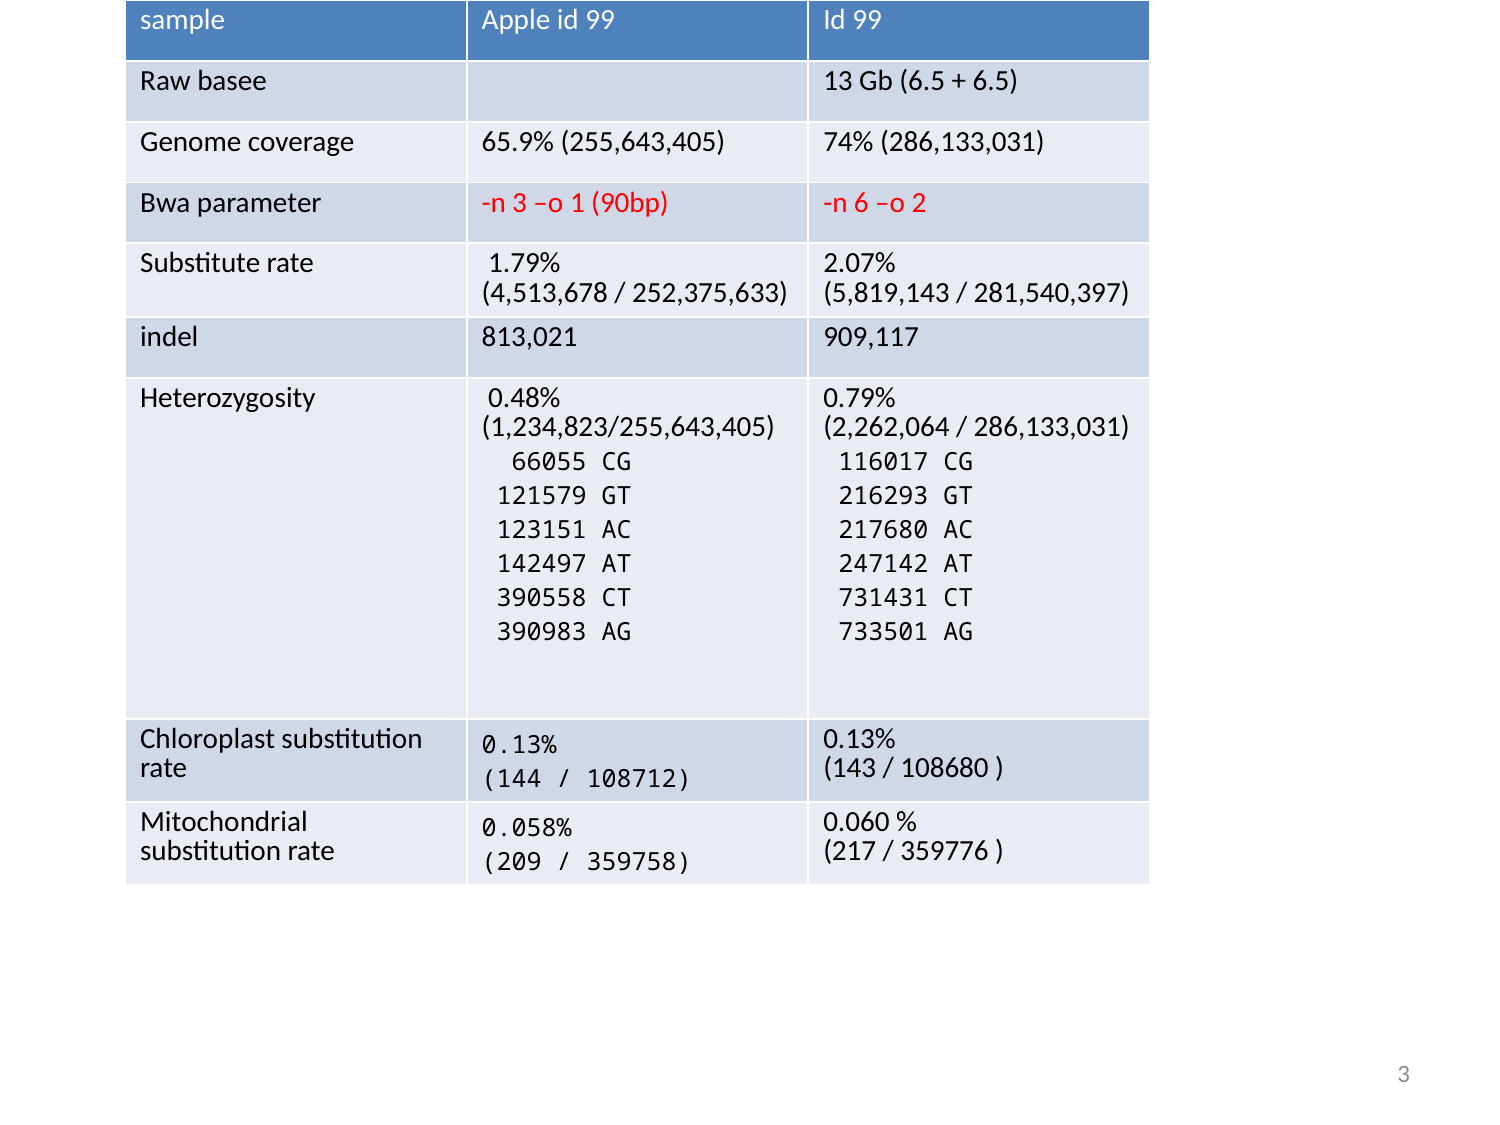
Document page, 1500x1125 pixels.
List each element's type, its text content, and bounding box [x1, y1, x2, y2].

slide_number 3 [1074, 1042, 1425, 1103]
table_cell -n 3 –o 1 (90bp) [468, 183, 807, 242]
table_cell Genome coverage [126, 123, 466, 182]
table_cell Substitute rate [126, 244, 466, 316]
table_cell 74% (286,133,031) [809, 123, 1149, 182]
table_header Apple id 99 [468, 1, 807, 60]
table_cell 0.058% (209 / 359758) [468, 803, 807, 884]
table_cell 1.79% (4,513,678 / 252,375,633) [468, 244, 807, 316]
table_cell 0.13% (143 / 108680 ) [809, 720, 1149, 801]
table_cell 13 Gb (6.5 + 6.5) [809, 62, 1149, 121]
table_cell 0.13% (144 / 108712) [468, 720, 807, 801]
table_cell 0.060 % (217 / 359776 ) [809, 803, 1149, 884]
table_header Id 99 [809, 1, 1149, 60]
table_header sample [126, 1, 466, 60]
table_cell Bwa parameter [126, 183, 466, 242]
table_cell 0.48% (1,234,823/255,643,405) 66055 CG 121579 GT 123151 AC 142497 AT 390558 CT 390983 AG [468, 379, 807, 718]
table_cell 909,117 [809, 318, 1149, 377]
table_cell Raw basee [126, 62, 466, 121]
table_cell indel [126, 318, 466, 377]
table_cell 813,021 [468, 318, 807, 377]
table_cell Heterozygosity [126, 379, 466, 718]
table_cell -n 6 –o 2 [809, 183, 1149, 242]
table_cell 2.07% (5,819,143 / 281,540,397) [809, 244, 1149, 316]
table_cell Mitochondrial substitution rate [126, 803, 466, 884]
table_cell Chloroplast substitution rate [126, 720, 466, 801]
table_cell 0.79% (2,262,064 / 286,133,031) 116017 CG 216293 GT 217680 AC 247142 AT 731431 CT 733501 AG [809, 379, 1149, 718]
table_cell 65.9% (255,643,405) [468, 123, 807, 182]
table_cell [468, 62, 807, 121]
